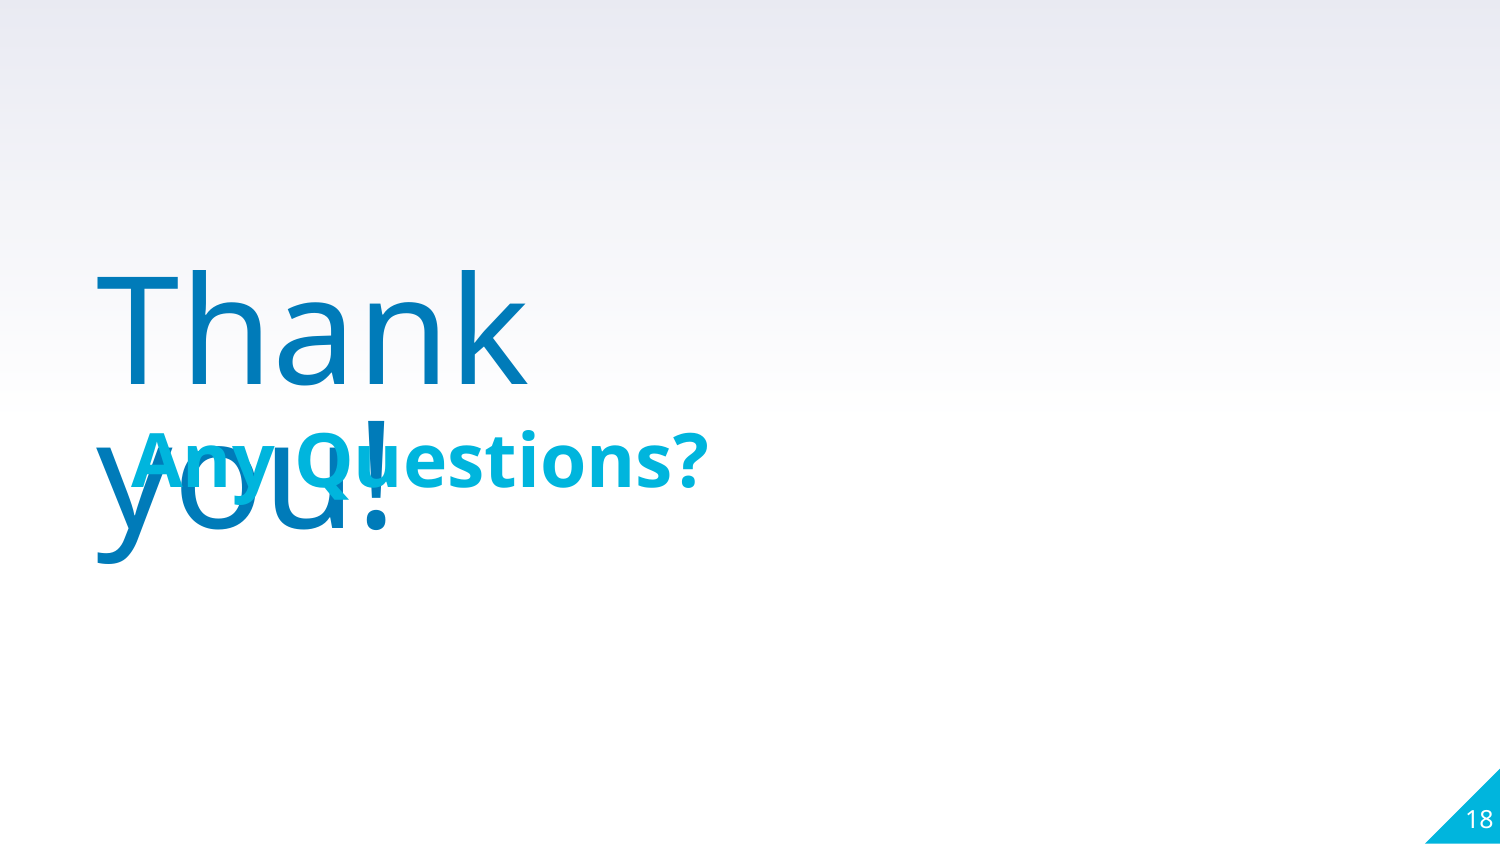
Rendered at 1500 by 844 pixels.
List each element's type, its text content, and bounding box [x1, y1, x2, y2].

title Thank you! [96, 269, 864, 406]
slide_number 18 [1418, 760, 1494, 838]
subtitle Any Questions? [131, 403, 844, 719]
